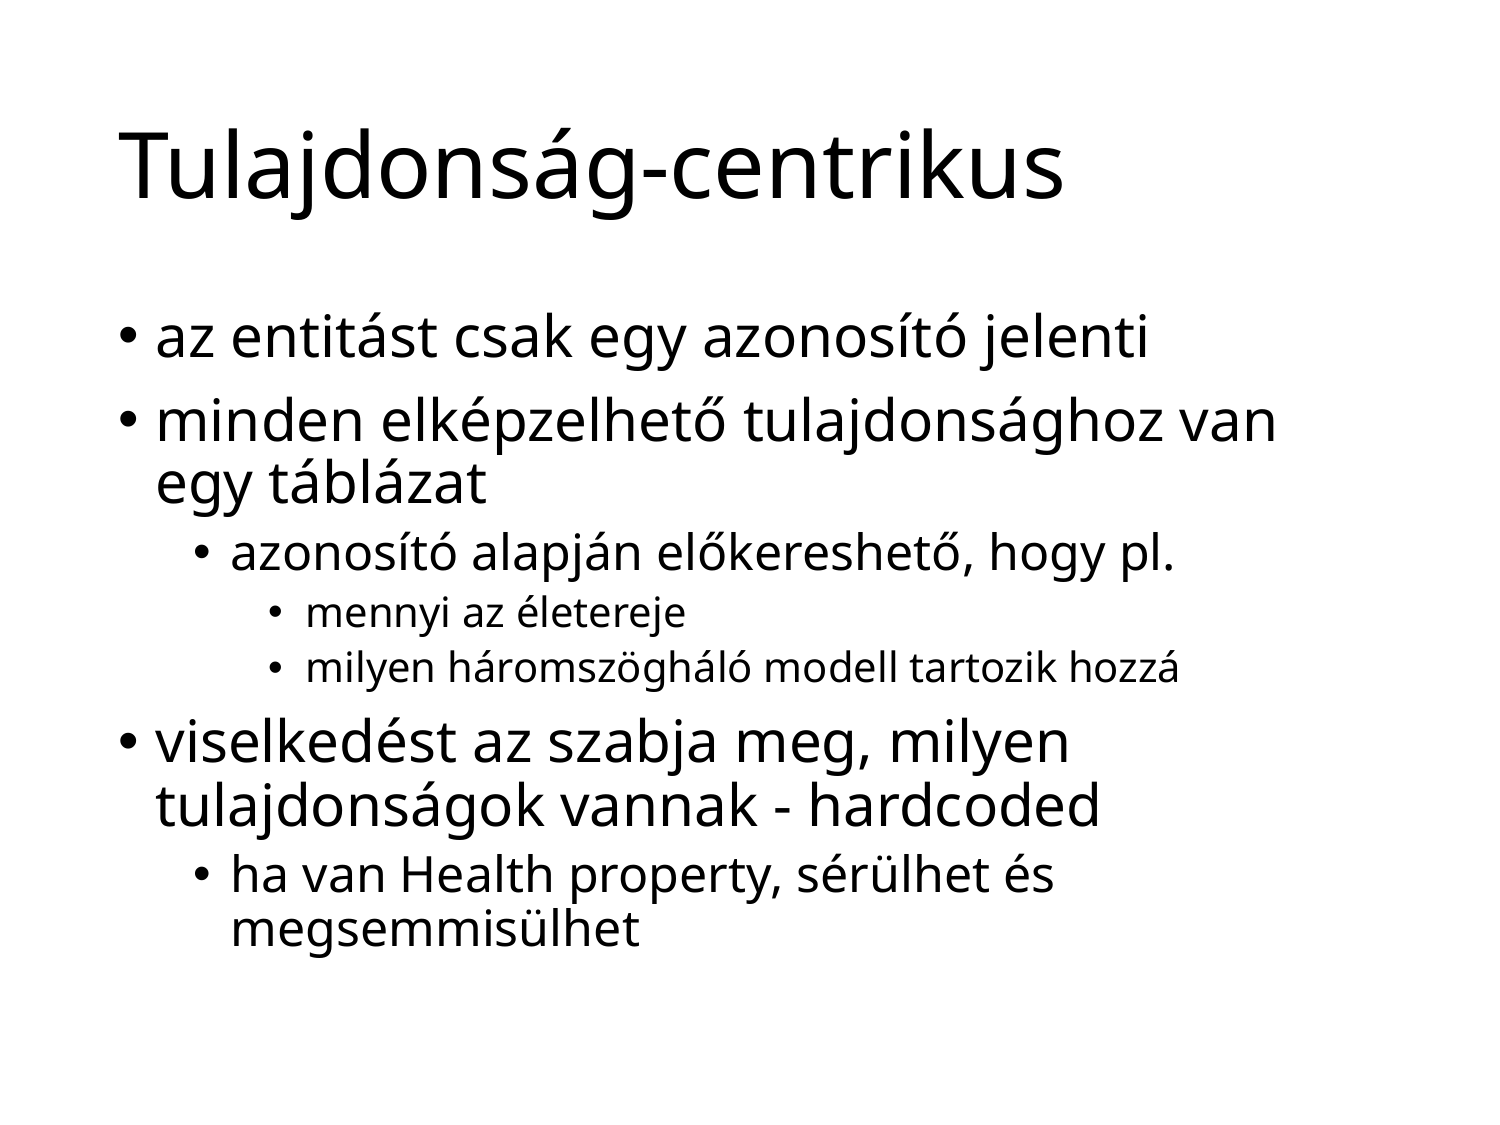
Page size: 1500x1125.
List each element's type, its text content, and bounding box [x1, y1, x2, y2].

title Tulajdonság-centrikus [103, 59, 1397, 278]
list az entitást csak egy azonosító jelenti minden elképzelhető tulajdonsághoz van egy táblázat azonosító alapján előkereshető, hogy pl. mennyi az életereje milyen háromszögháló modell tartozik hozzá viselkedést az szabja meg, milyen tulajdonságok vannak - hardcoded ha van Health property, sérülhet és megsemmisülhet [103, 299, 1397, 1114]
